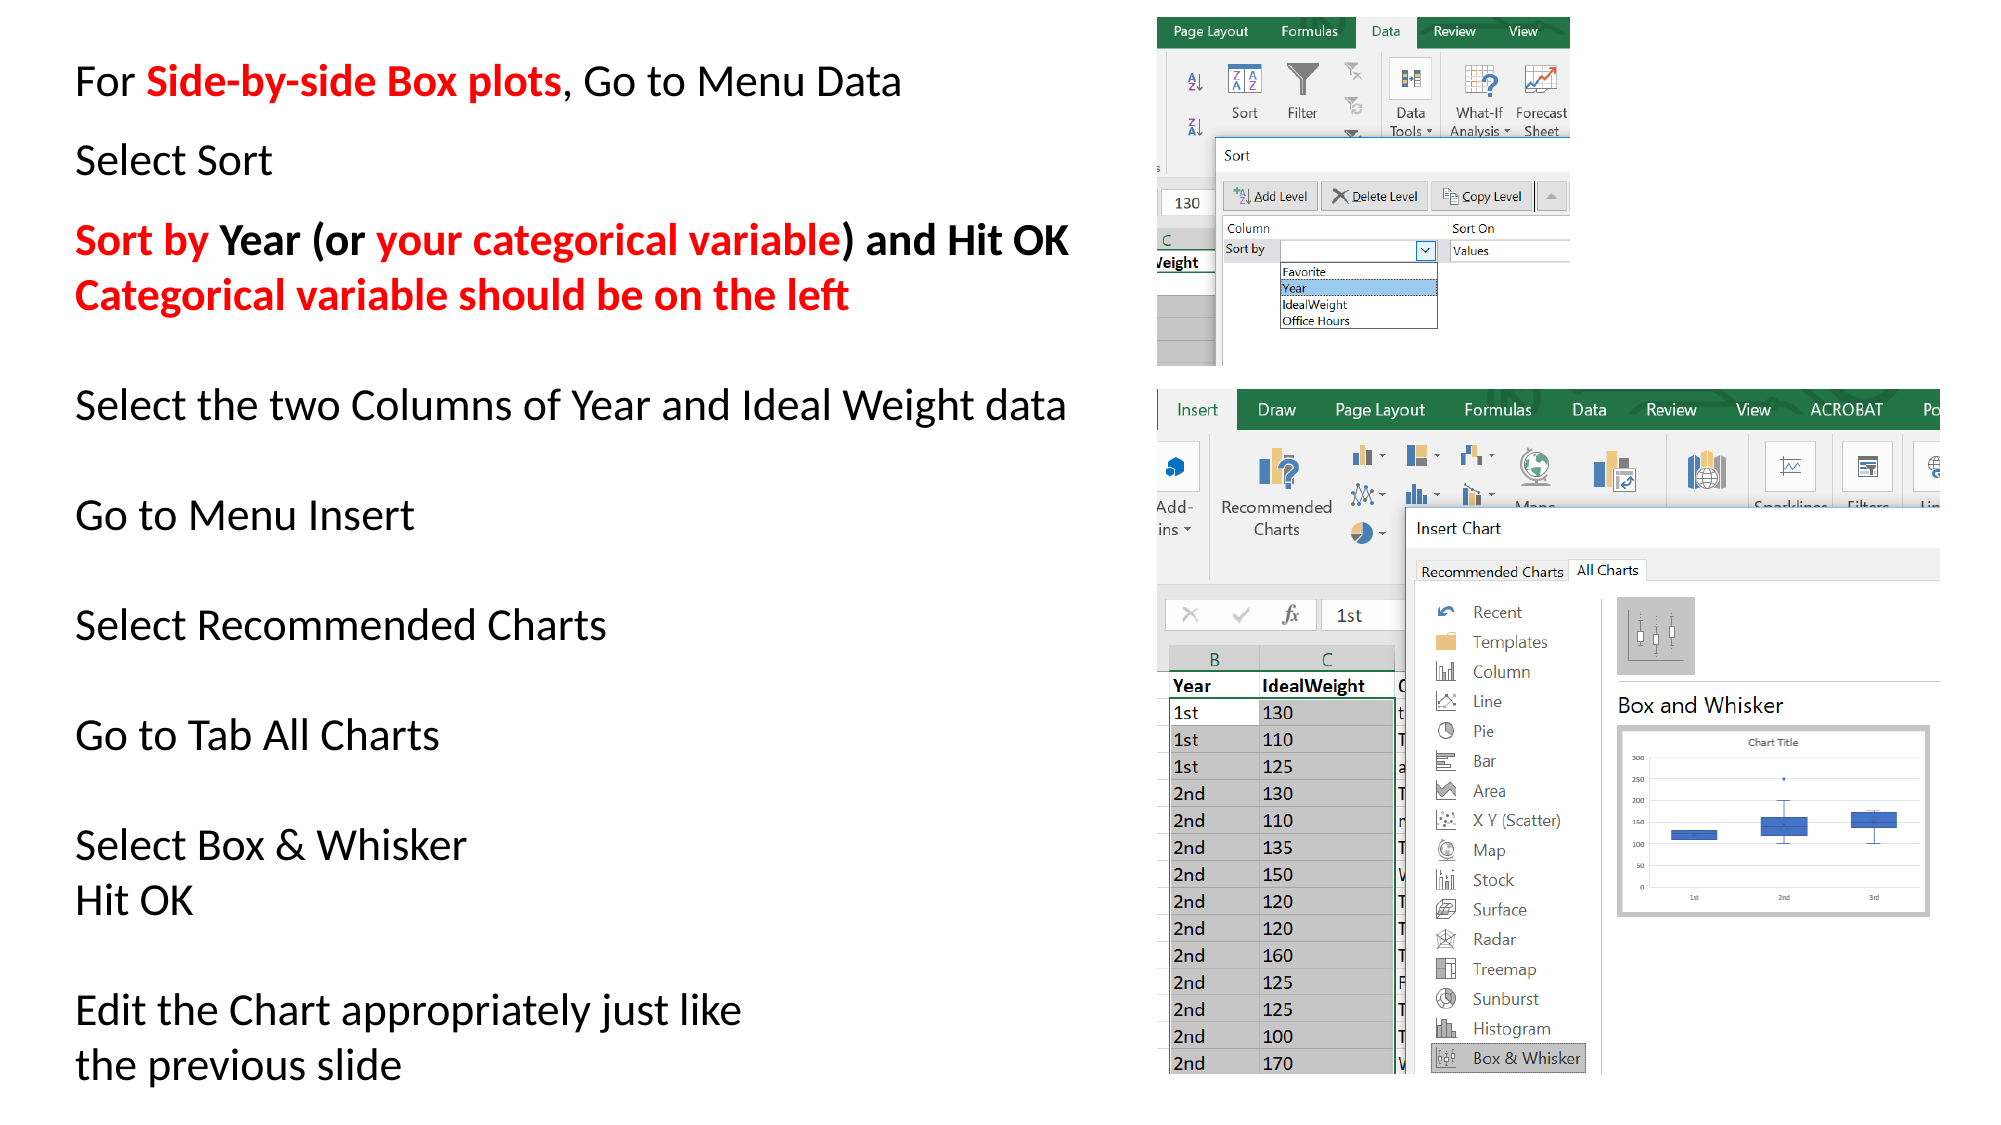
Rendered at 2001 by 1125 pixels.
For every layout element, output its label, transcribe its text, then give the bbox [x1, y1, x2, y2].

picture [1157, 17, 1570, 366]
text_box For Side-by-side Box plots, Go to Menu Data Select Sort Sort by Year (or your categorical variable) and Hit OK Categorical variable should be on the left Select the two Columns of Year and Ideal Weight data Go to Menu Insert Select Recommended Charts Go to Tab All Charts Select Box & Whisker Hit OK Edit the Chart appropriately just like the previous slide [60, 42, 1097, 1098]
picture [1157, 389, 1940, 1074]
